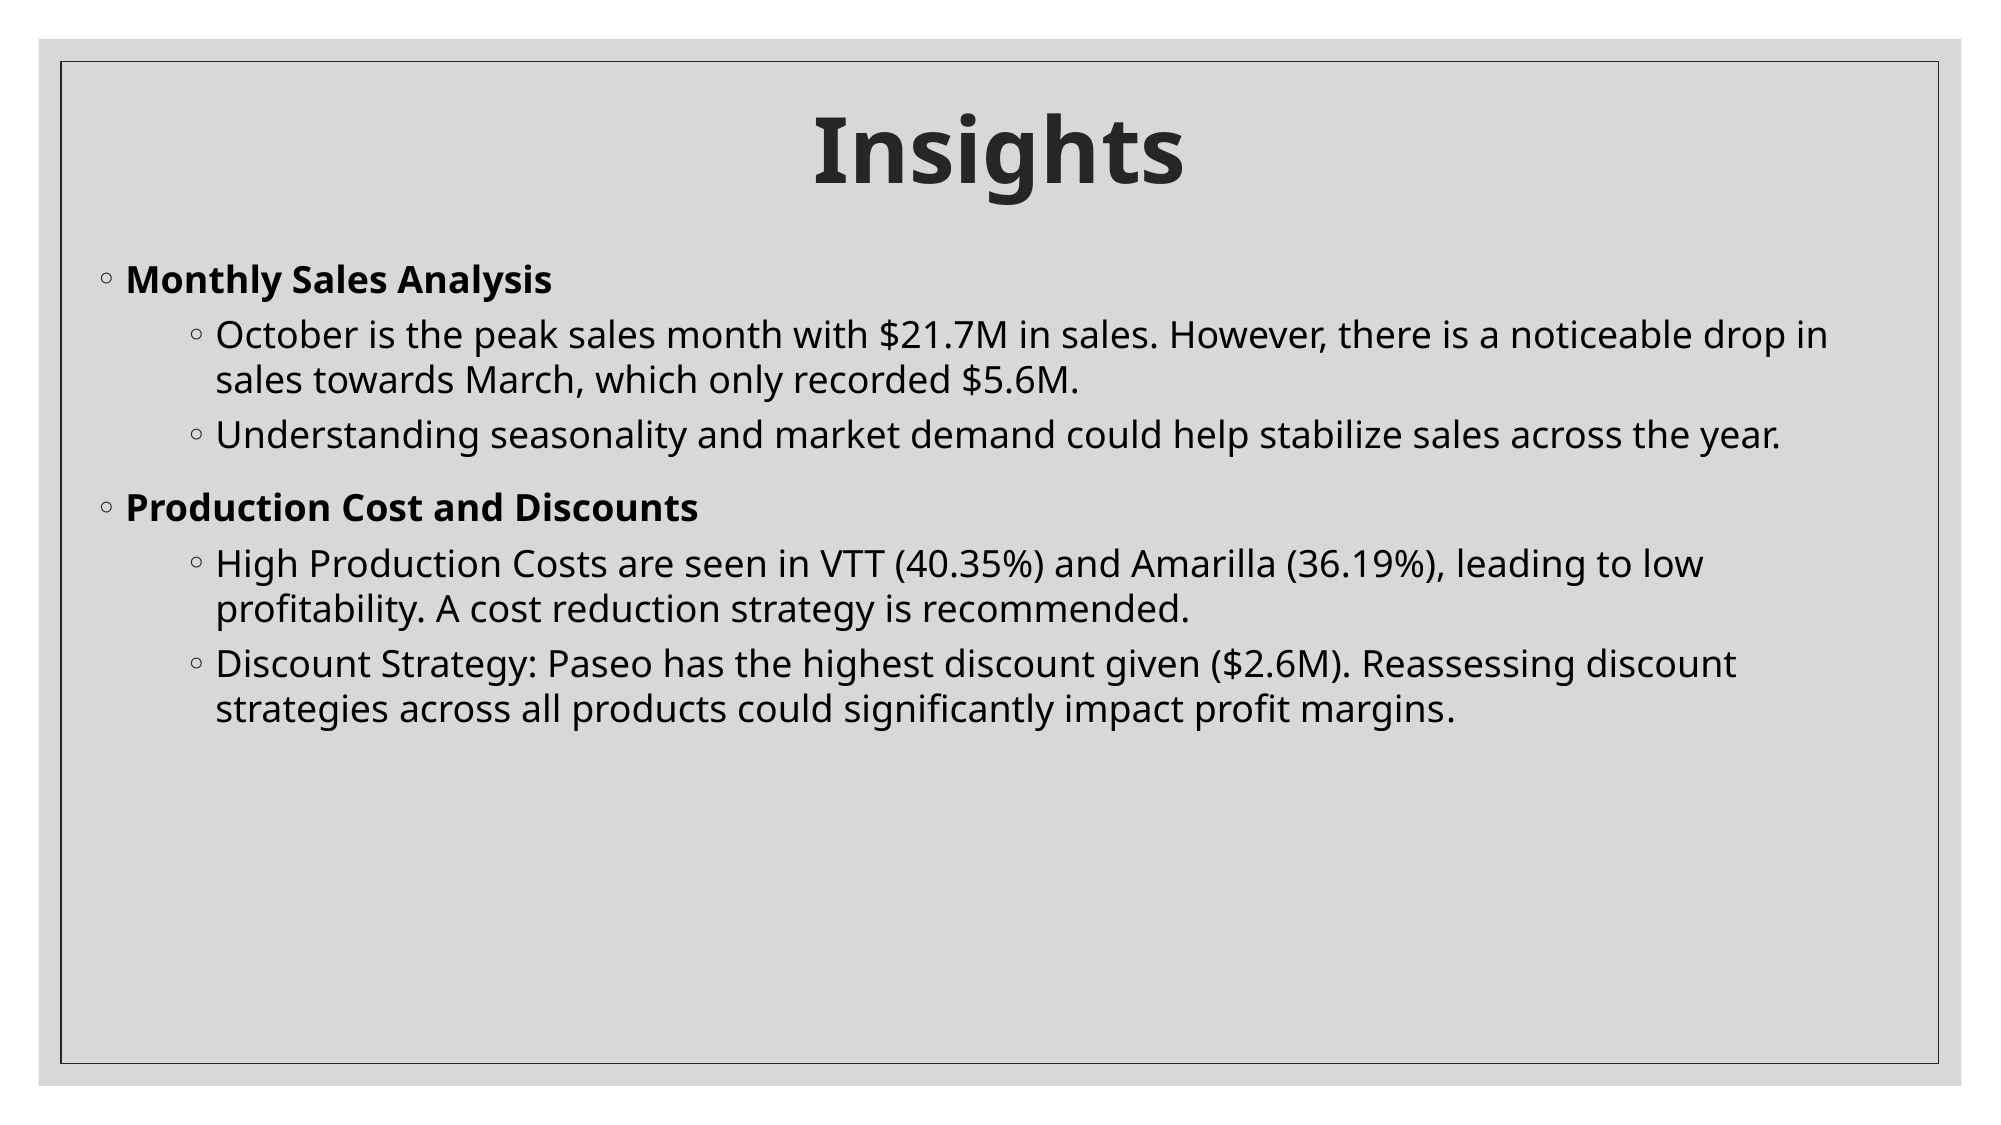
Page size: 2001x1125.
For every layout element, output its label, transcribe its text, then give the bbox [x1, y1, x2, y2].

list Monthly Sales Analysis October is the peak sales month with $21.7M in sales. However, there is a noticeable drop in sales towards March, which only recorded $5.6M. Understanding seasonality and market demand could help stabilize sales across the year. Production Cost and Discounts High Production Costs are seen in VTT (40.35%) and Amarilla (36.19%), leading to low profitability. A cost reduction strategy is recommended. Discount Strategy: Paseo has the highest discount given ($2.6M). Reassessing discount strategies across all products could significantly impact profit margins. [80, 239, 1922, 1043]
title Insights [174, 82, 1825, 225]
